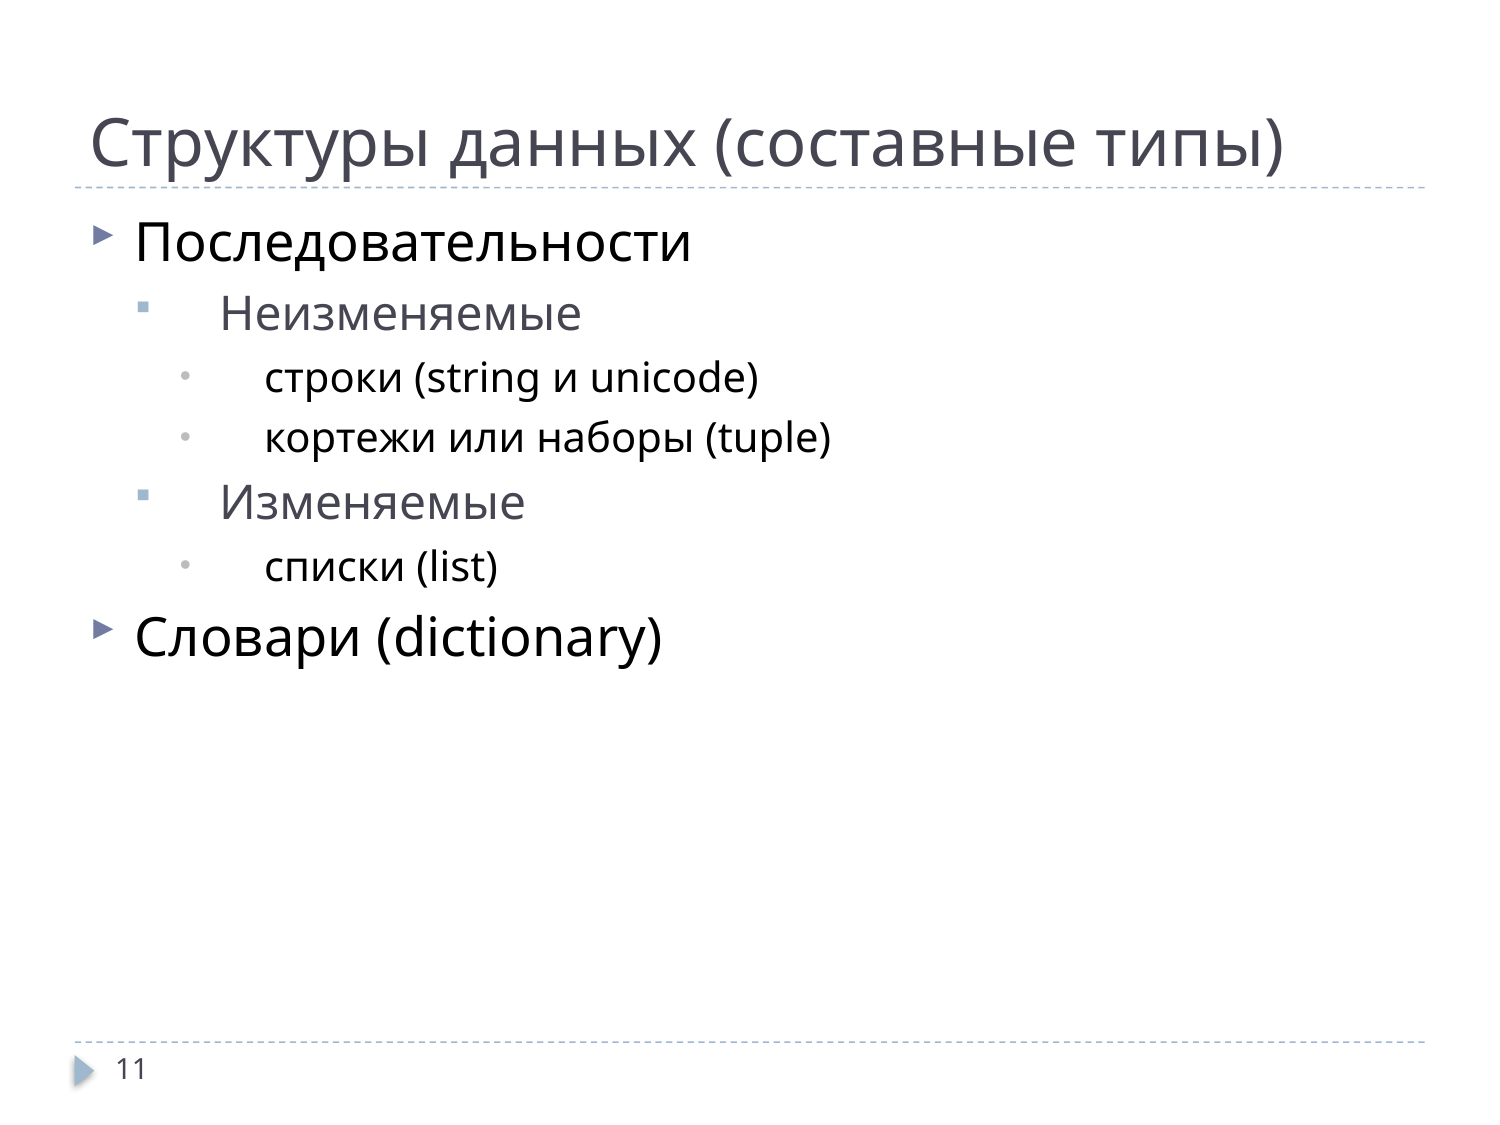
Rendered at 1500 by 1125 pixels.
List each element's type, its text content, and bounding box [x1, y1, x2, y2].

title Структуры данных (составные типы) [75, 24, 1425, 188]
list Последовательности Неизменяемые строки (string и unicode) кортежи или наборы (tuple) Изменяемые списки (list) Словари (dictionary) [75, 200, 1425, 1010]
slide_number 11 [100, 1042, 426, 1103]
